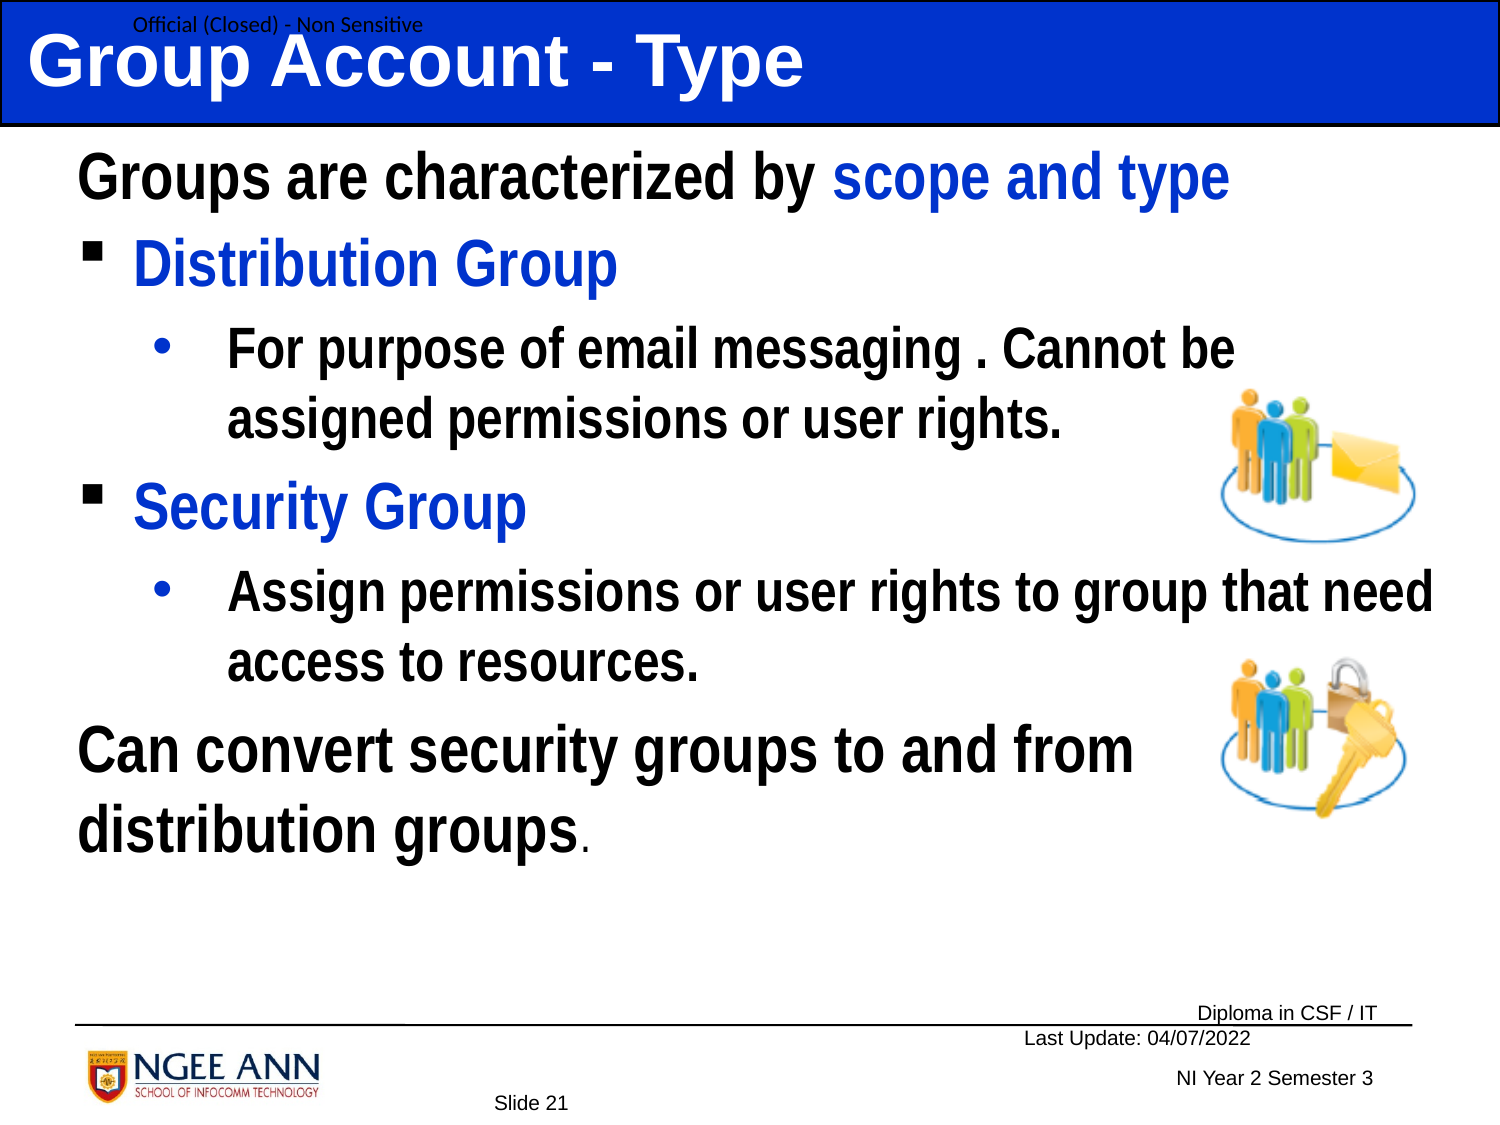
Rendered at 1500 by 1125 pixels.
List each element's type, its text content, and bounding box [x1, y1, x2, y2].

text_box Distribution Group For purpose of email messaging . Cannot be assigned permissions or user rights. Security Group Assign permissions or user rights to group that need access to resources. Can convert security groups to and from distribution groups. [62, 212, 1450, 963]
picture [1212, 636, 1419, 826]
text_box Groups are characterized by scope and type [62, 124, 1300, 221]
picture [62, 1028, 344, 1125]
text_box Group Account - Type [12, 0, 1488, 113]
picture [1212, 380, 1426, 556]
